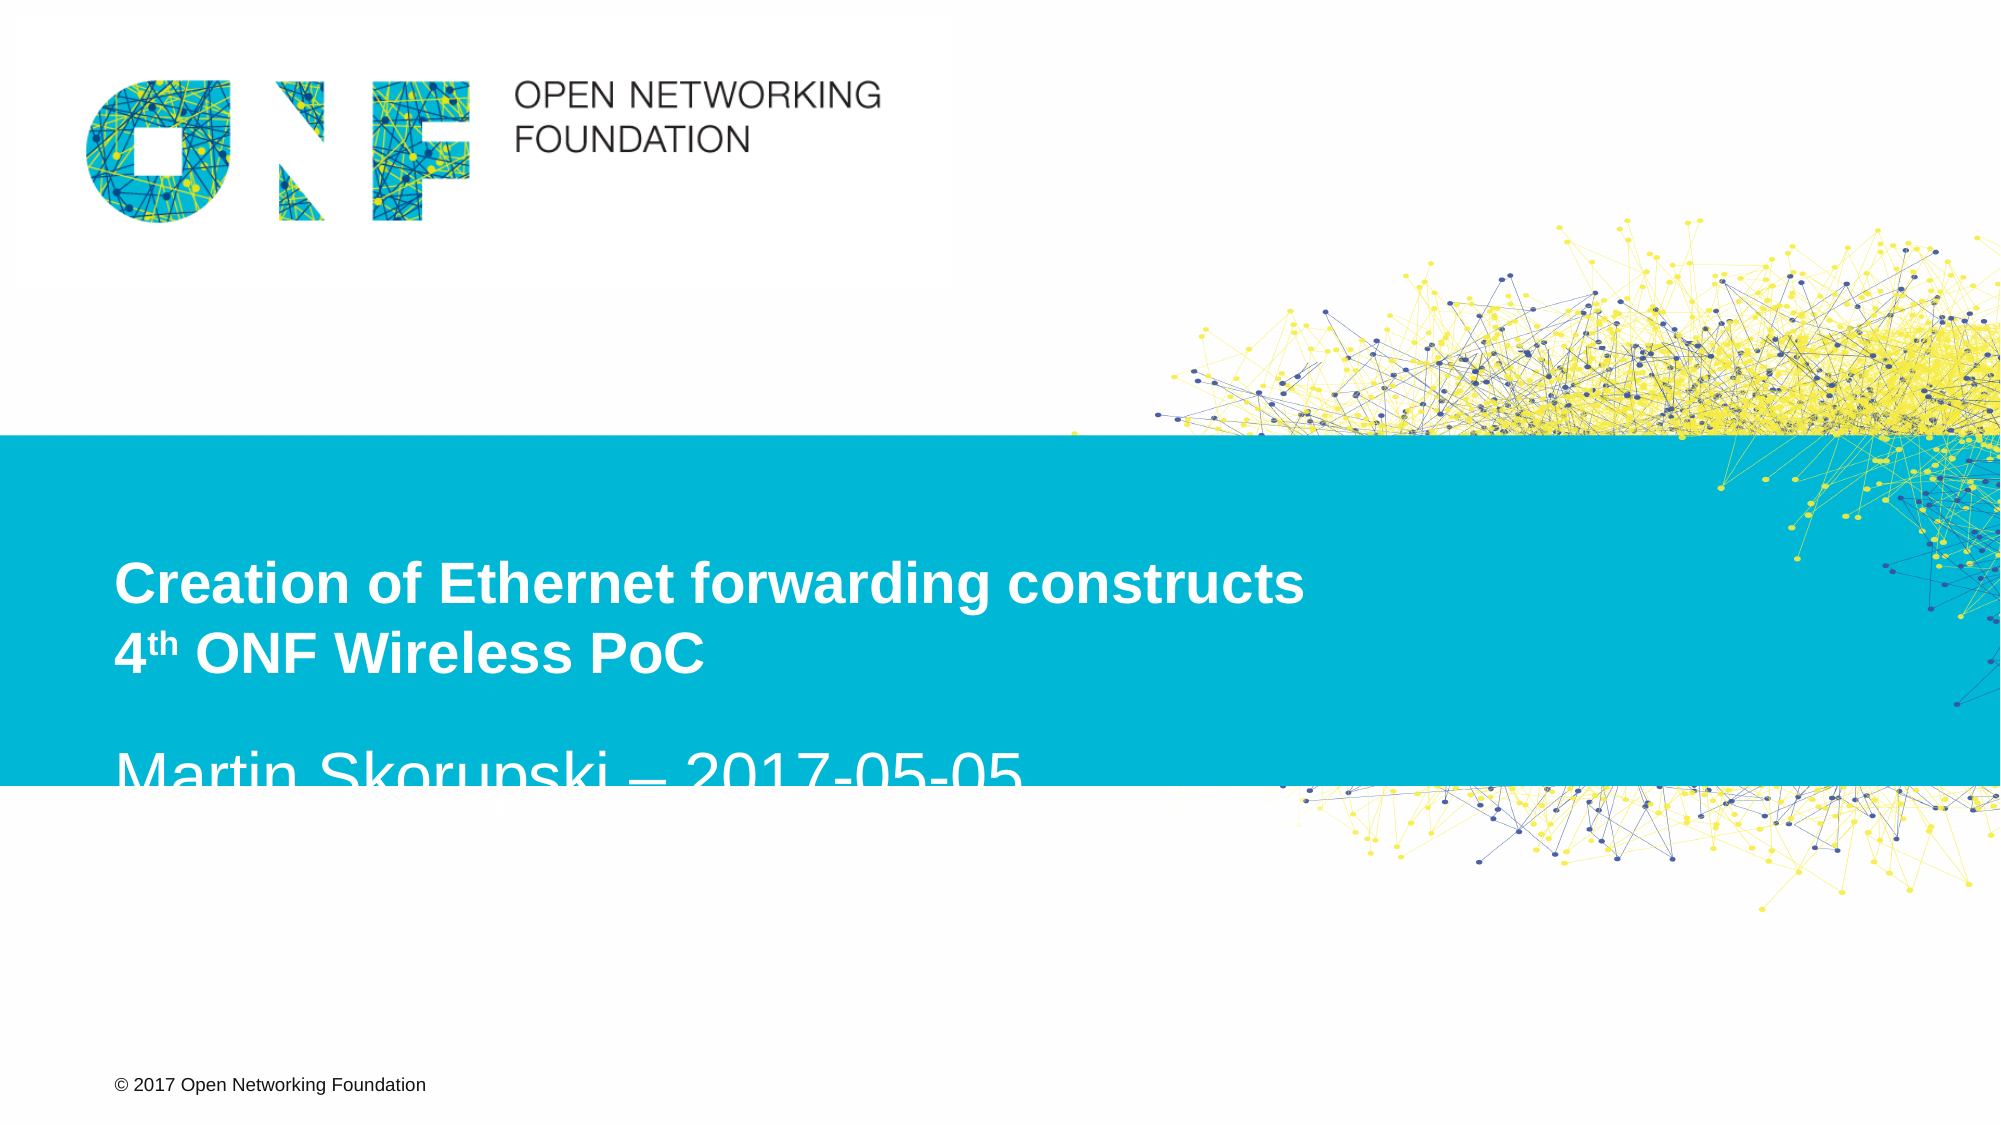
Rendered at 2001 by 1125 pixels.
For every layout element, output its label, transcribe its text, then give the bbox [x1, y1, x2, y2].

picture [0, 0, 2001, 1125]
title Creation of Ethernet forwarding constructs 4th ONF Wireless PoC [99, 537, 1900, 616]
subtitle Martin Skorupski – 2017-05-05 [99, 725, 1900, 775]
